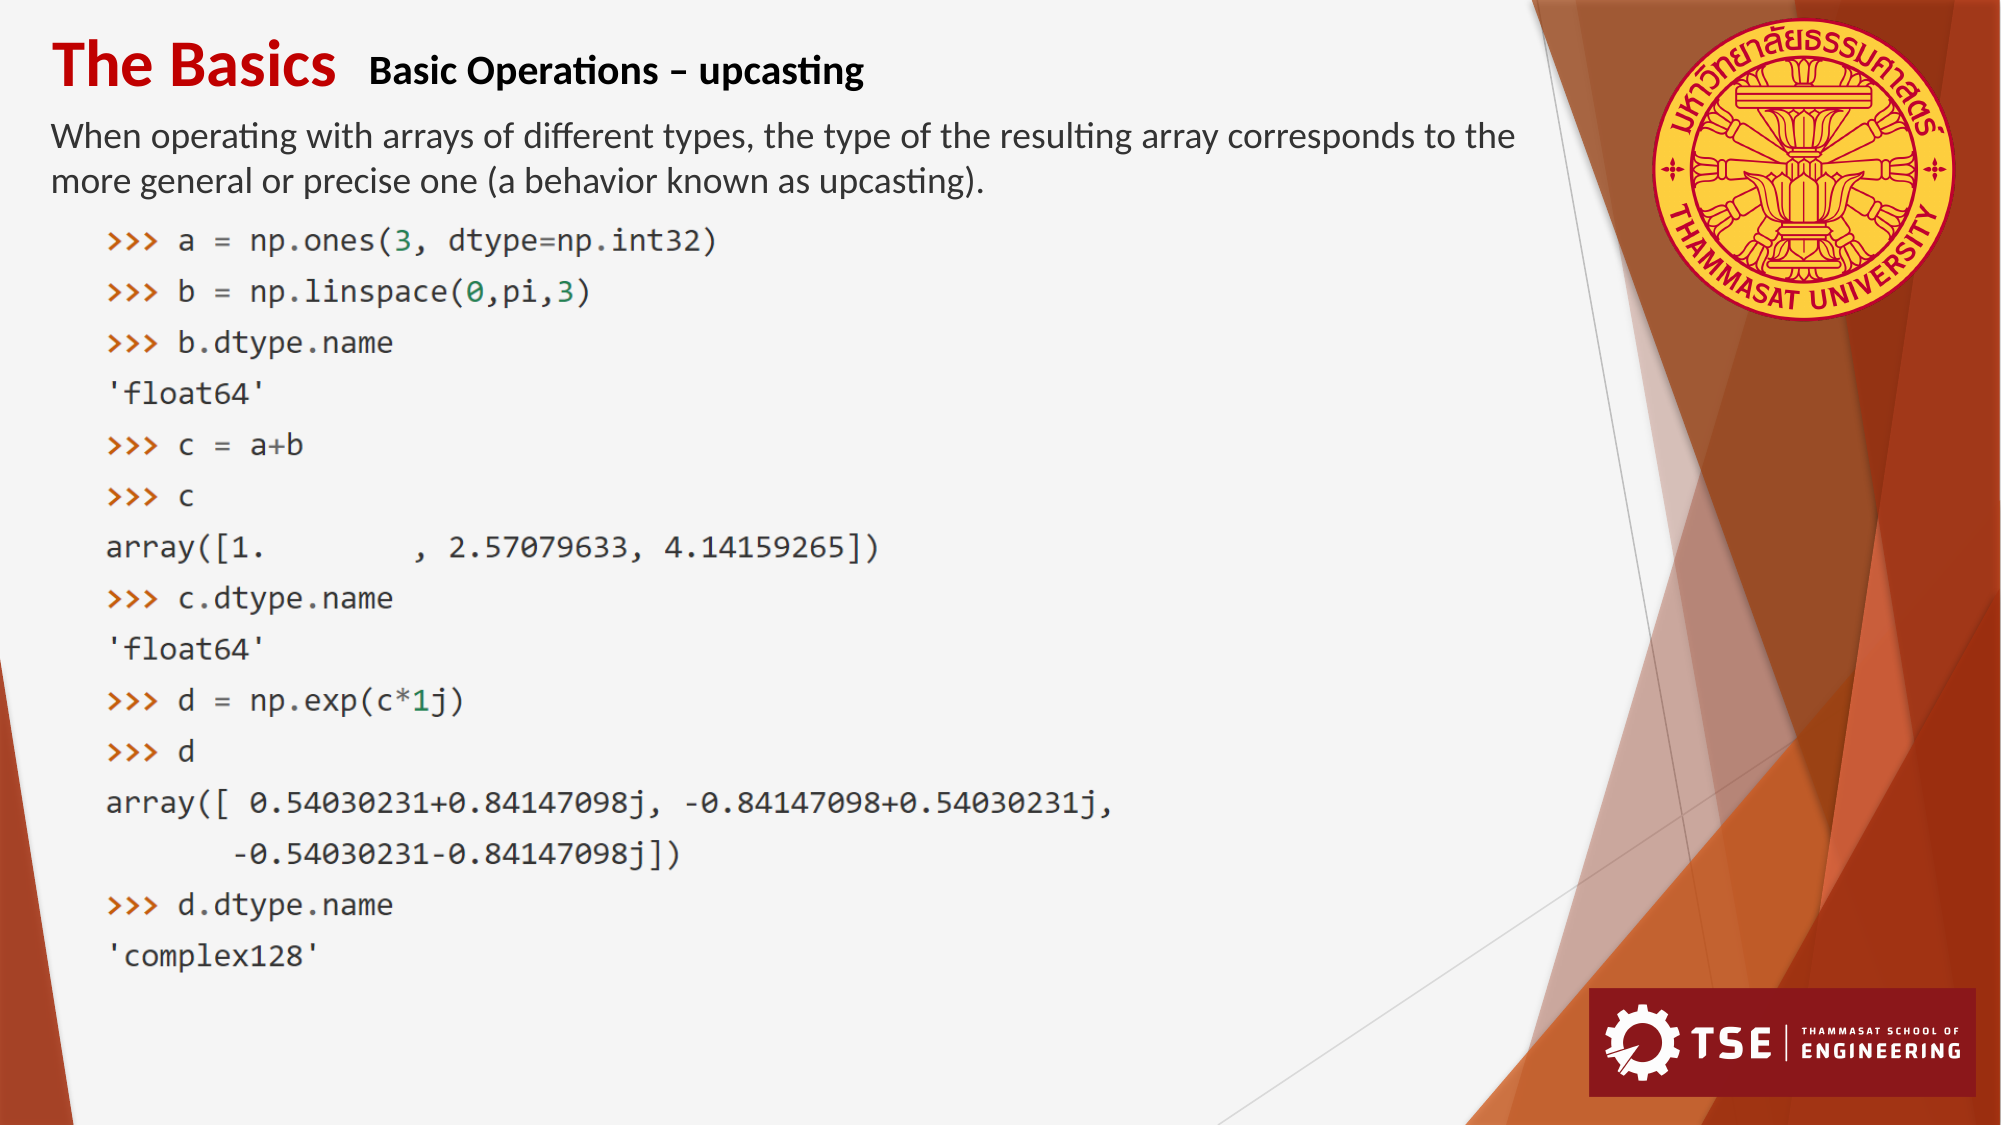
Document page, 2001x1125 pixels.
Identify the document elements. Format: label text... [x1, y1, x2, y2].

picture [1644, 11, 1965, 332]
picture [1588, 988, 1977, 1098]
text_box The Basics [37, 12, 353, 103]
picture [89, 207, 1233, 984]
text_box Basic Operations – upcasting [354, 35, 1346, 101]
text_box When operating with arrays of different types, the type of the resulting array corresponds to the more general or precise one (a behavior known as upcasting). [35, 103, 1533, 209]
